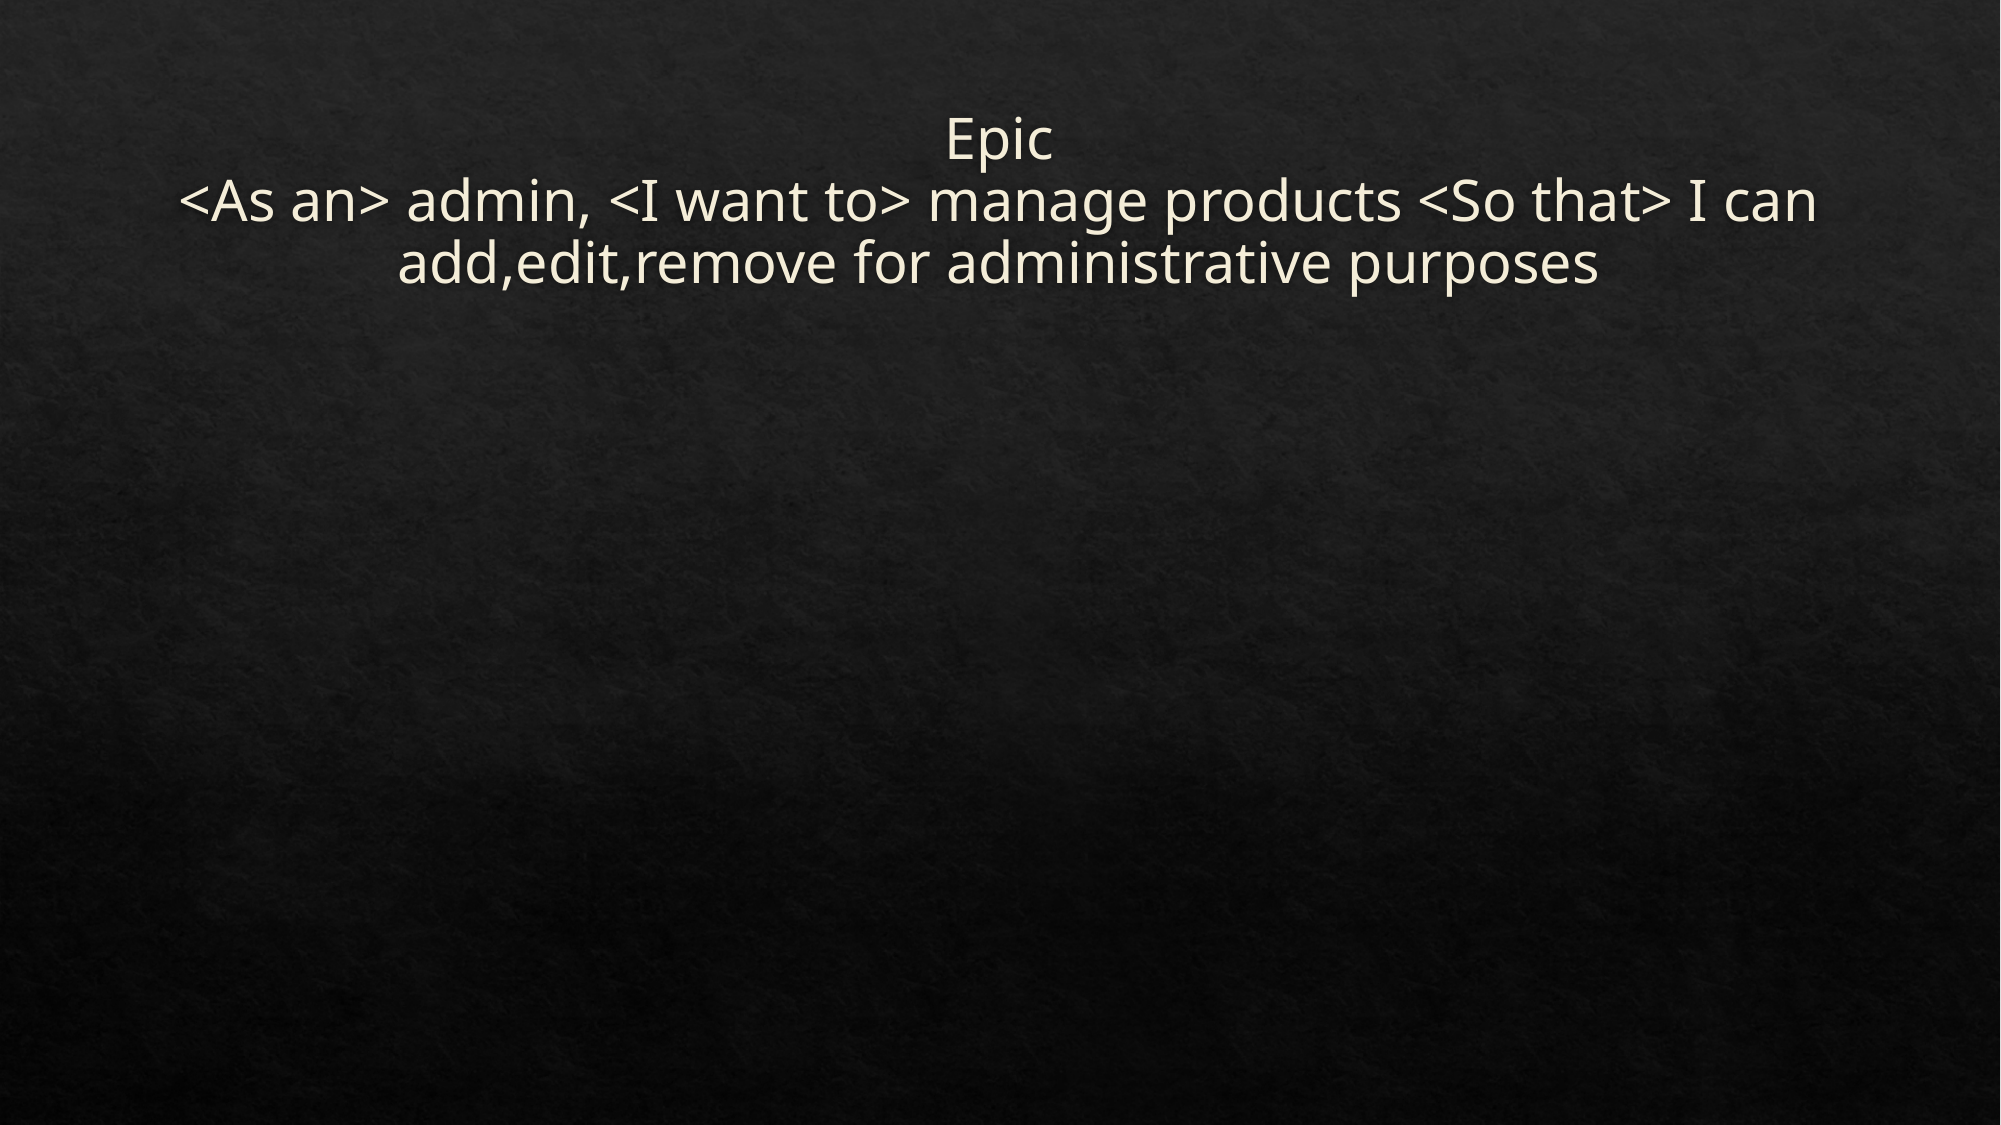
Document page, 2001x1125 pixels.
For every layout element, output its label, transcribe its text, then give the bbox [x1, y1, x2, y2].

title Epic <As an> admin, <I want to> manage products <So that> I can add,edit,remove for administrative purposes [149, 99, 1849, 307]
